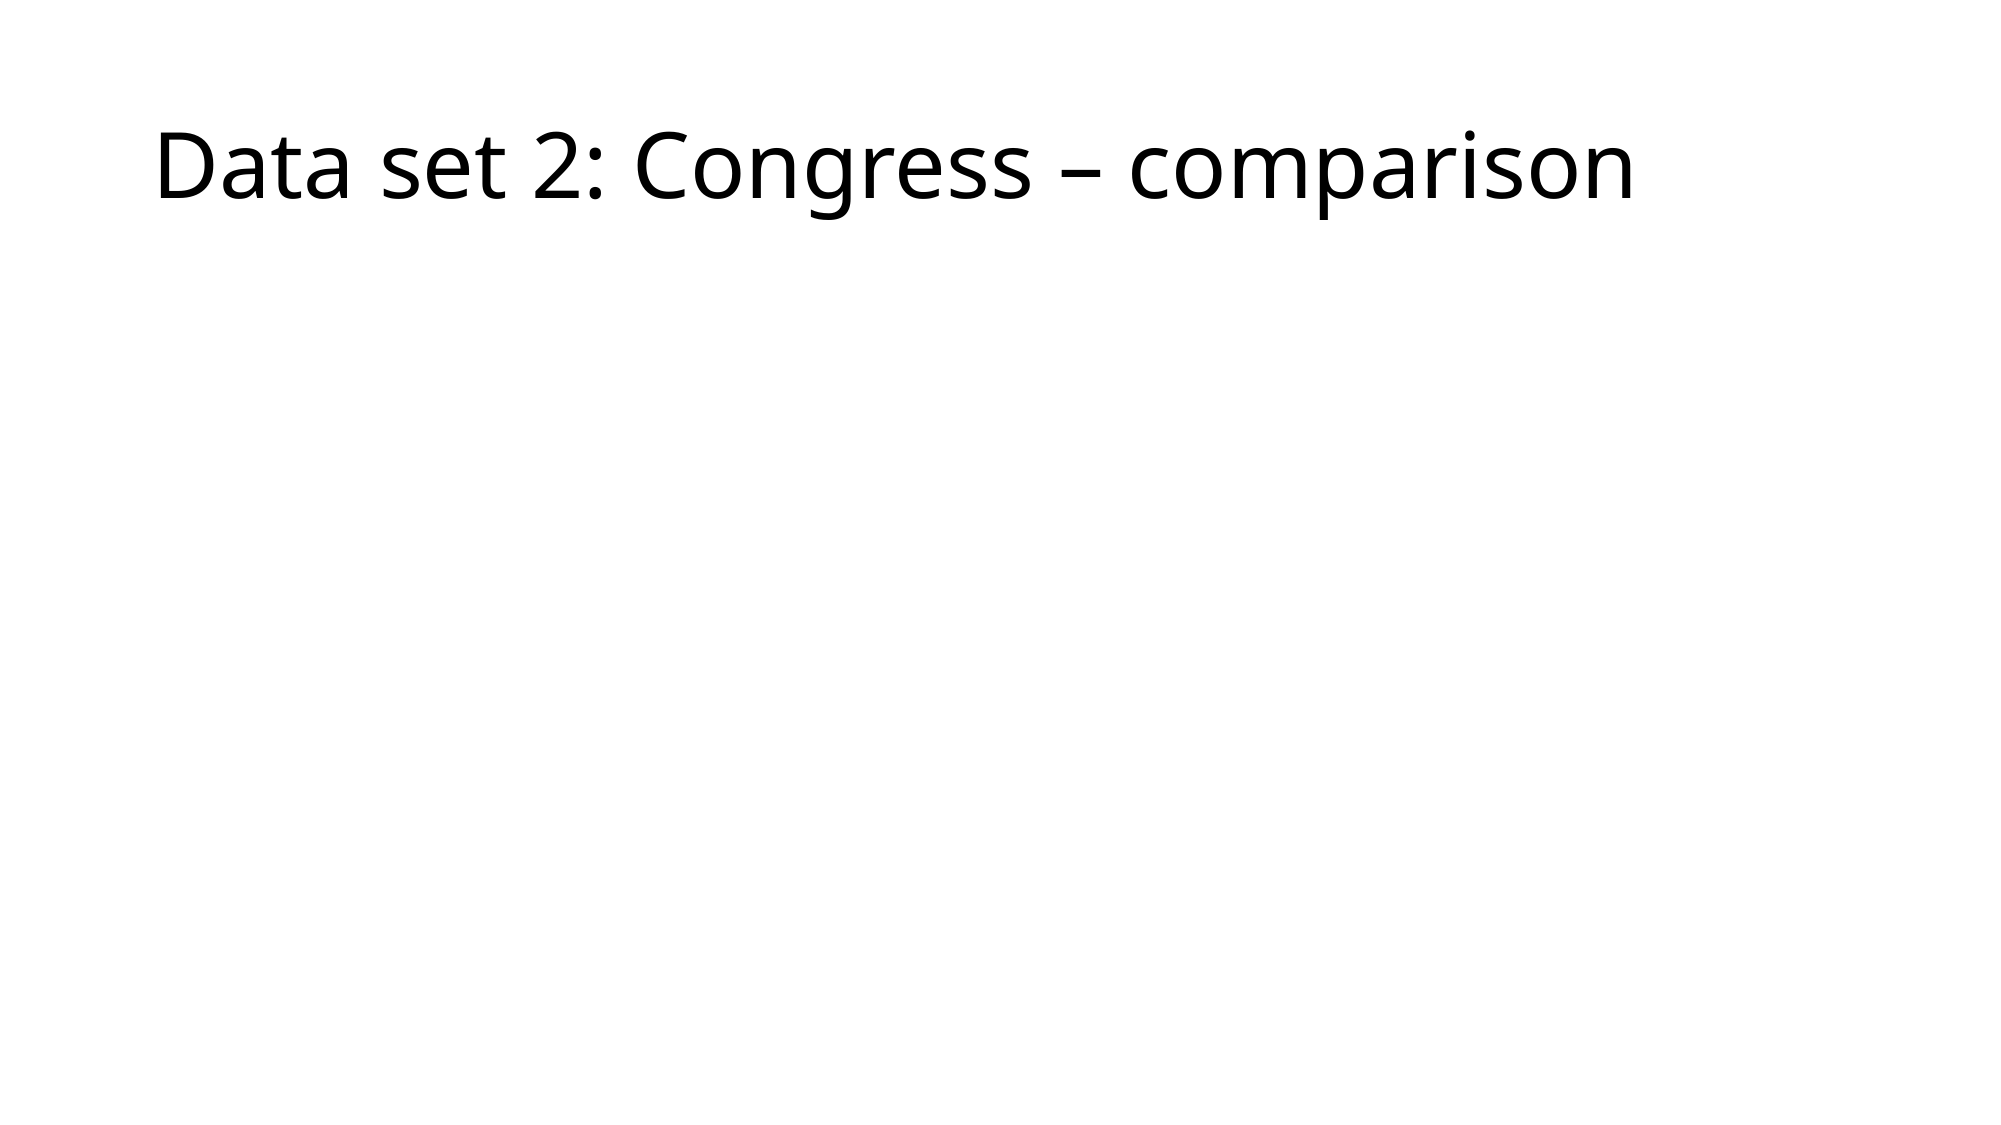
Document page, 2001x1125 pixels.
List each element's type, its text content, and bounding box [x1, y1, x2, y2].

title Data set 2: Congress – comparison [137, 59, 1863, 278]
